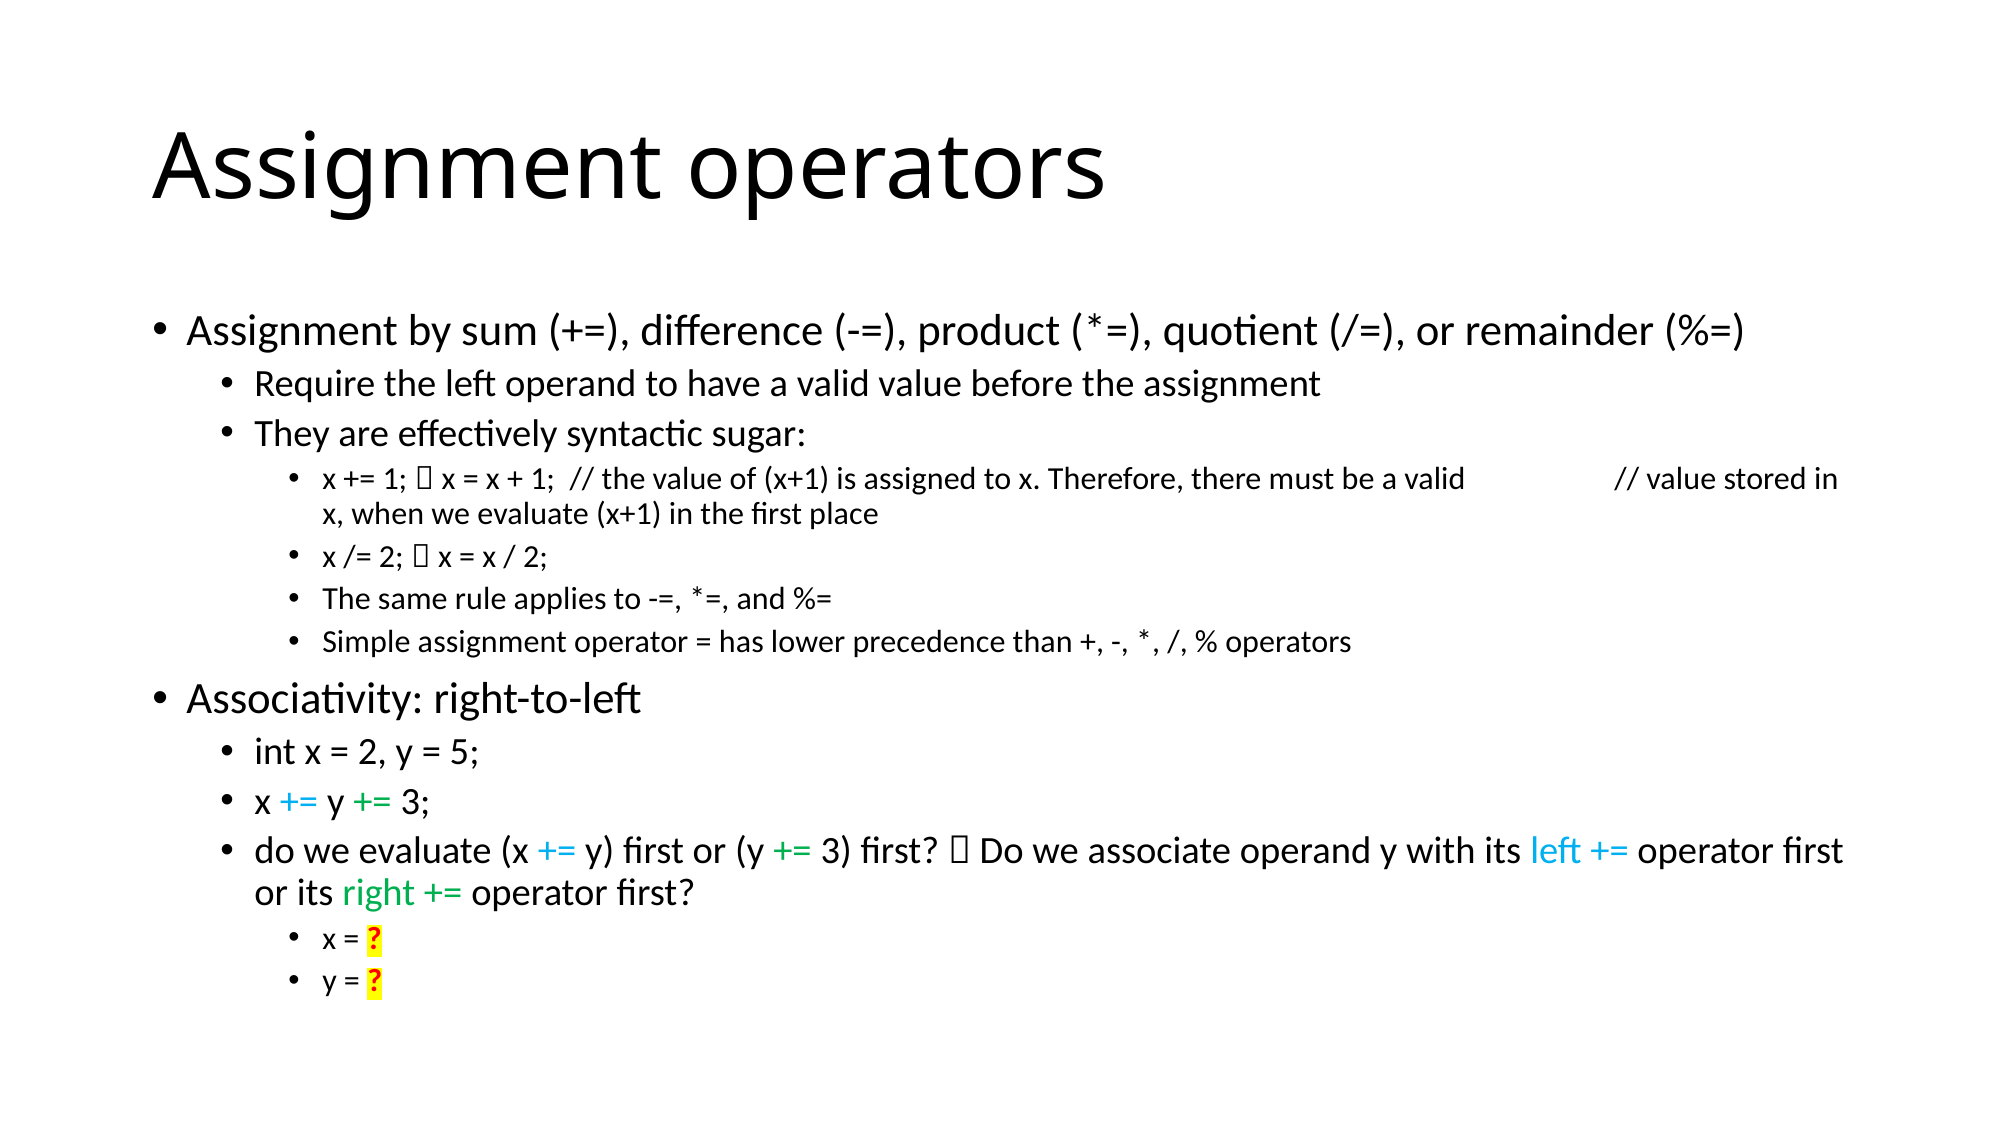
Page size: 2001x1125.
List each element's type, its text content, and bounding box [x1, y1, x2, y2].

list Assignment by sum (+=), difference (-=), product (*=), quotient (/=), or remainder (%=) Require the left operand to have a valid value before the assignment They are effectively syntactic sugar: x += 1;  x = x + 1; // the value of (x+1) is assigned to x. Therefore, there must be a valid // value stored in x, when we evaluate (x+1) in the first place x /= 2;  x = x / 2; The same rule applies to -=, *=, and %= Simple assignment operator = has lower precedence than +, -, *, /, % operators Associativity: right-to-left int x = 2, y = 5; x += y += 3; do we evaluate (x += y) first or (y += 3) first?  Do we associate operand y with its left += operator first or its right += operator first? x = ? y = ? [137, 299, 1863, 1014]
title Assignment operators [137, 59, 1863, 278]
